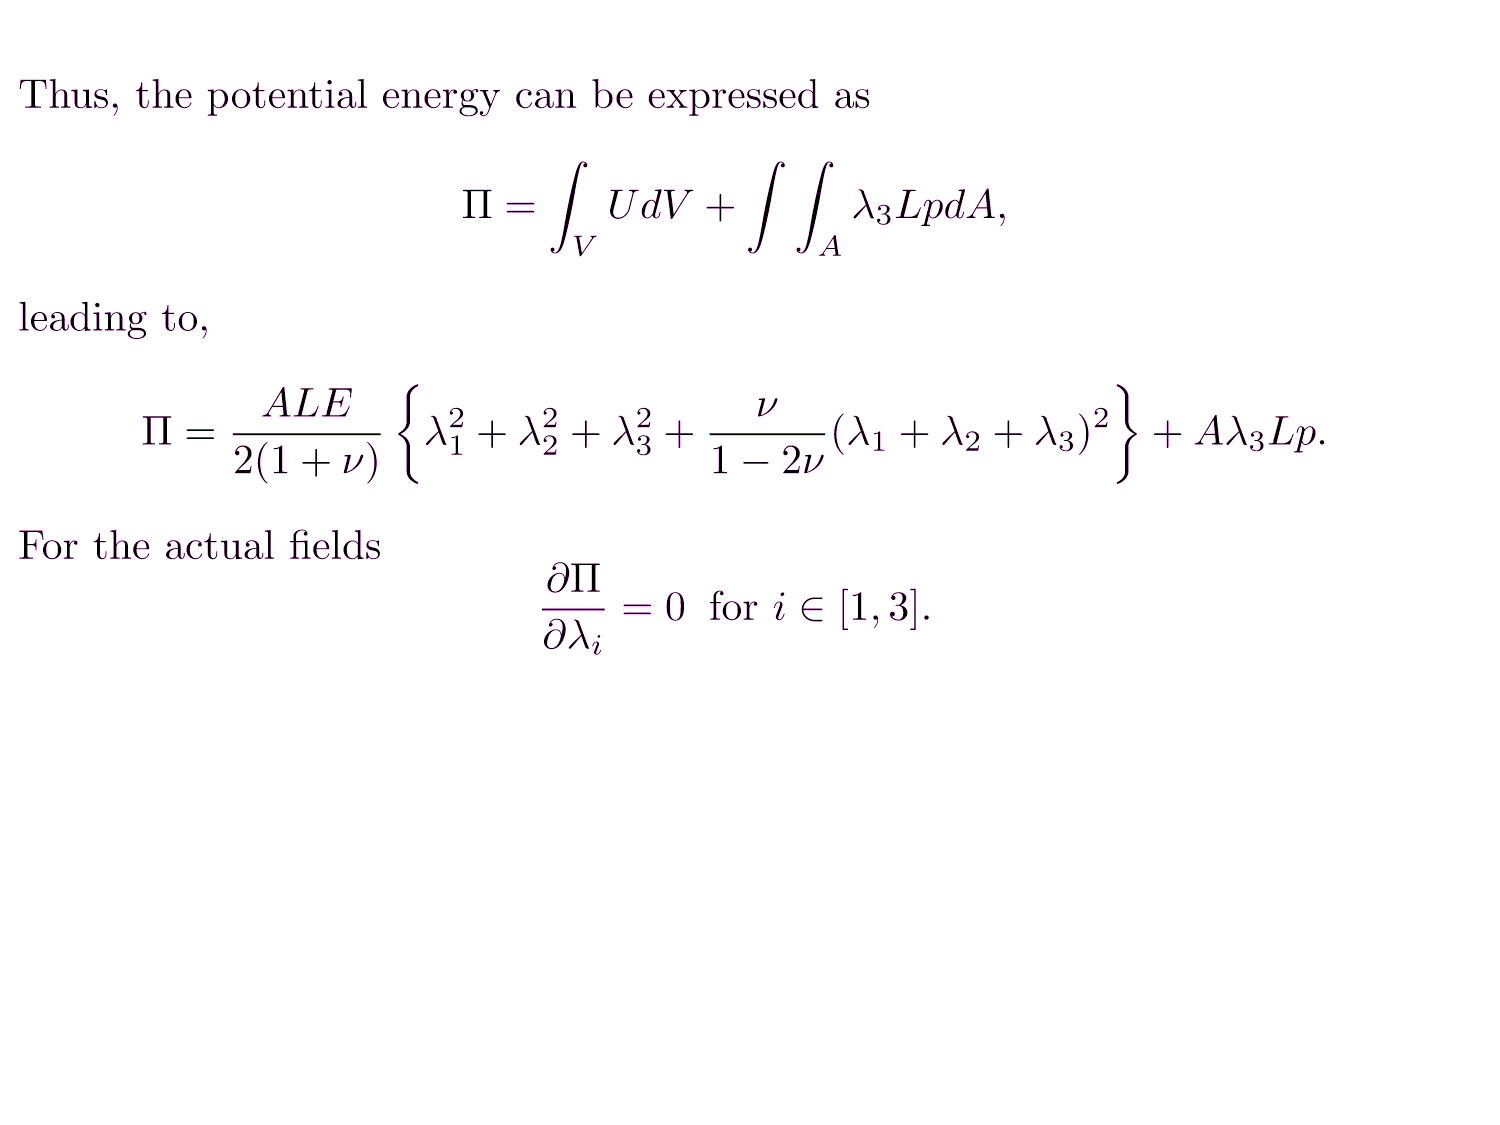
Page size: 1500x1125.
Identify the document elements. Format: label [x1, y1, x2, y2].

picture [19, 74, 1329, 655]
